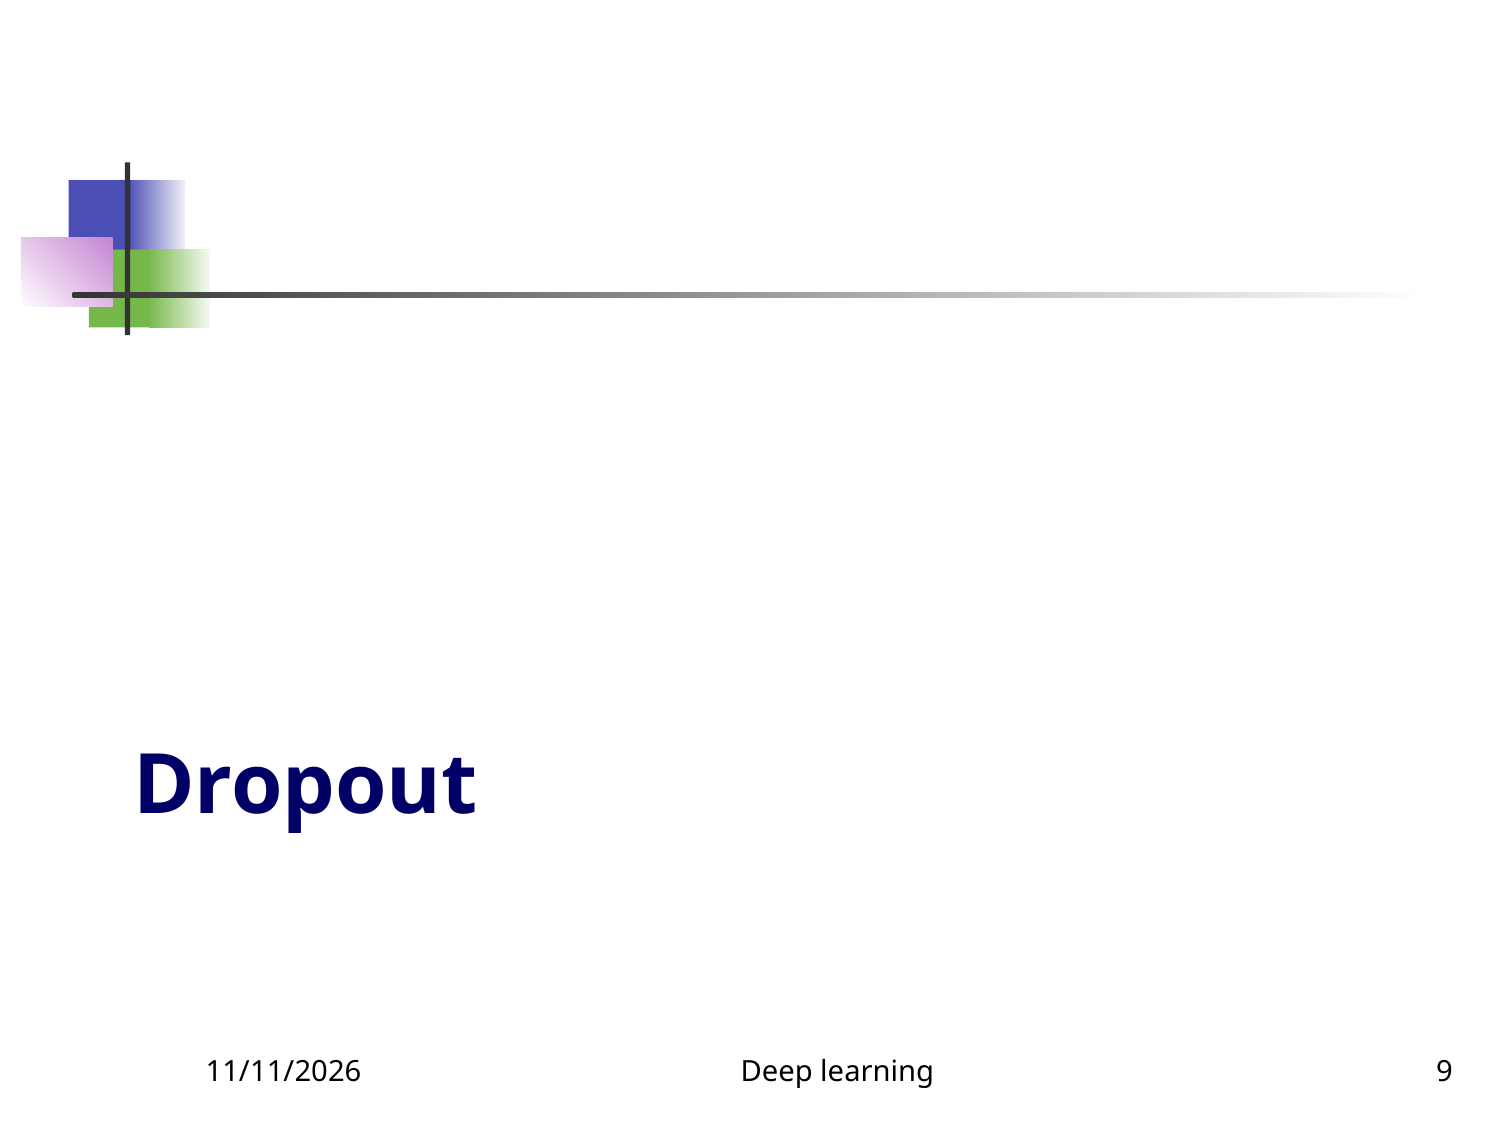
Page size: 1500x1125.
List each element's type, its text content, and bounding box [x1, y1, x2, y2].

title Dropout [118, 722, 1394, 947]
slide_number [190, 1024, 504, 1100]
slide_number 9 [1155, 1024, 1468, 1100]
footer Deep learning [600, 1024, 1075, 1100]
